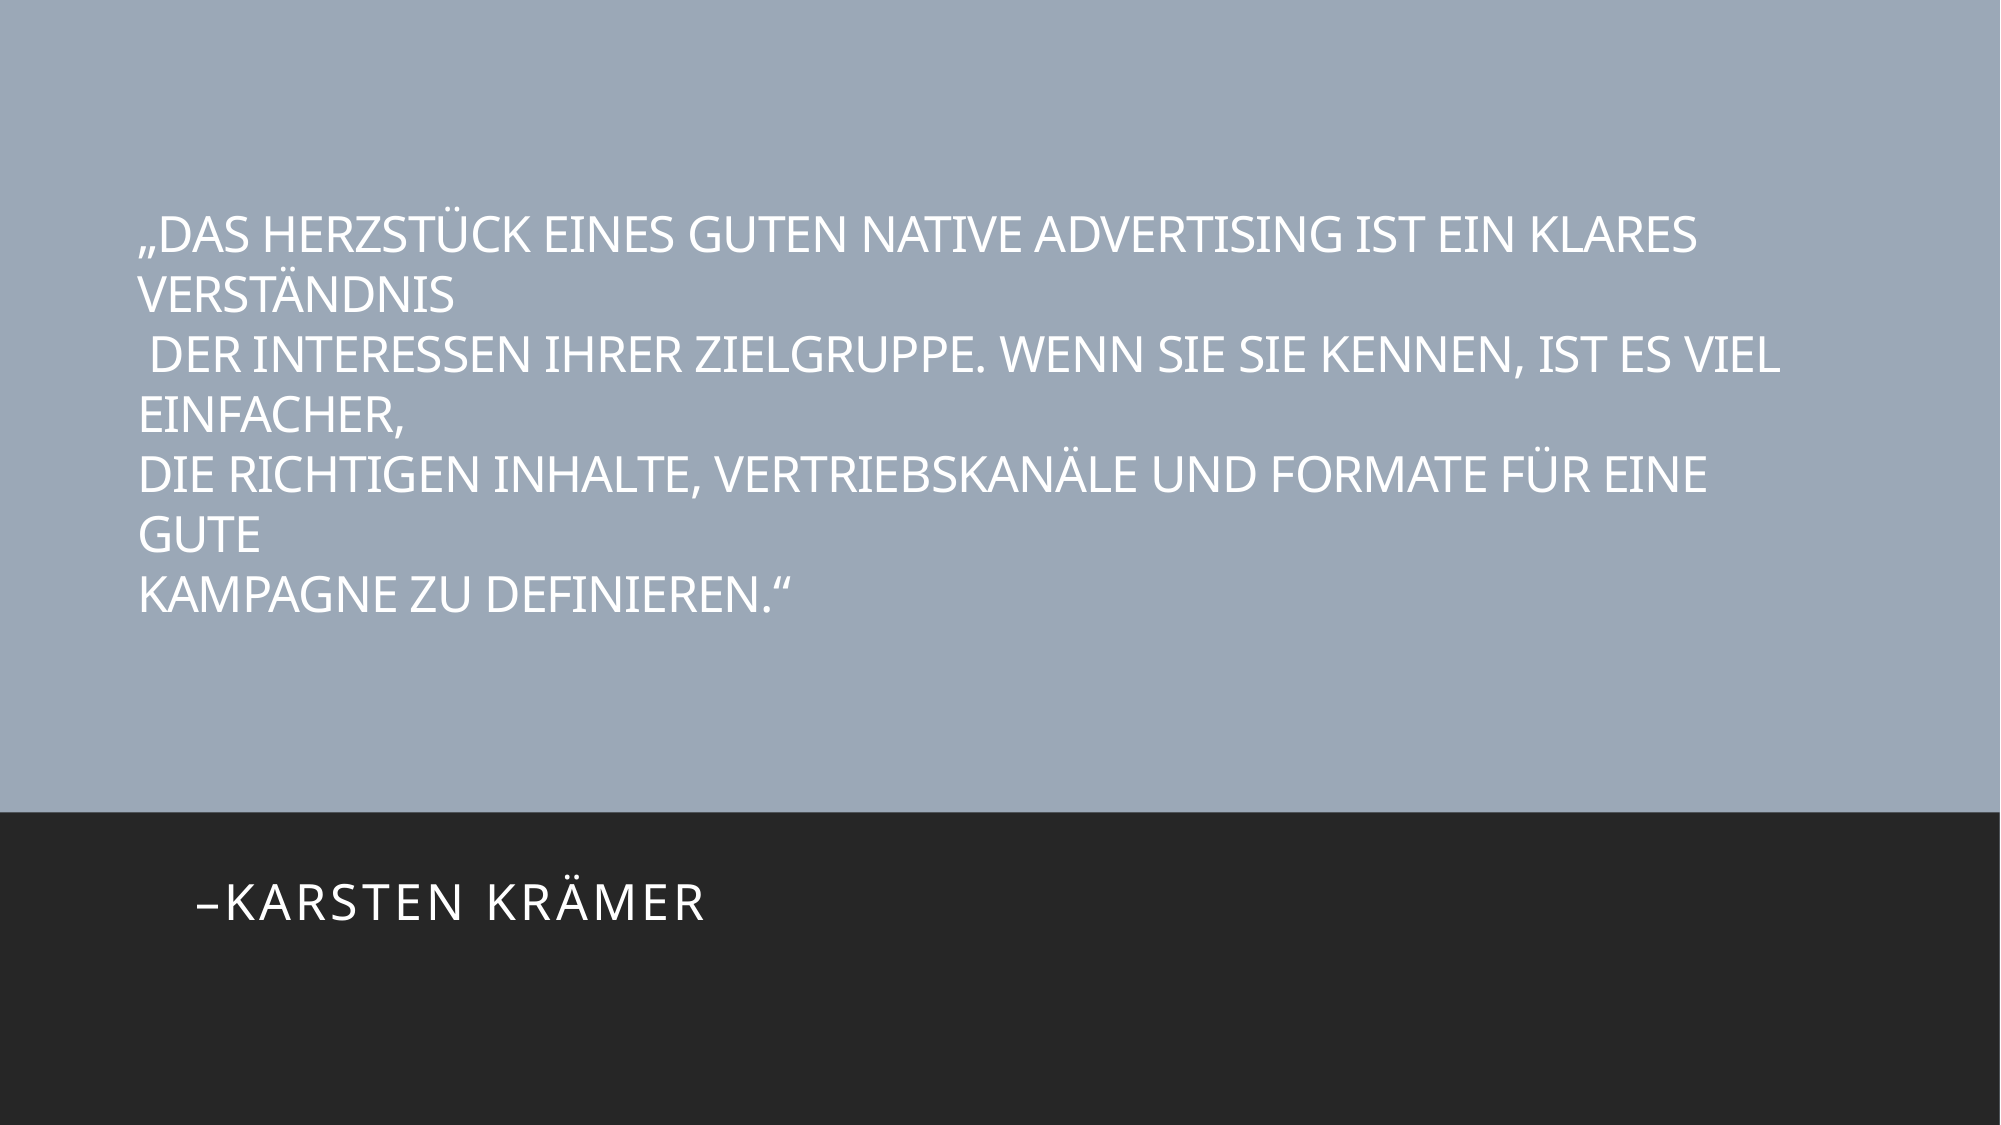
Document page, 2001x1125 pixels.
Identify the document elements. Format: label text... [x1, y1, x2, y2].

subtitle –Karsten Krämer [180, 857, 1831, 1045]
text_box [0, 811, 2000, 1125]
title „DAS HERZSTÜCK EINES GUTEN NATIVE ADVERTISING IST EIN KLARES VERSTÄNDNIS DER INTERESSEN IHRER ZIELGRUPPE. WENN SIE SIE KENNEN, IST ES VIEL EINFACHER, DIE RICHTIGEN INHALTE, VERTRIEBSKANÄLE UND FORMATE FÜR EINE GUTE KAMPAGNE ZU DEFINIEREN.“ [122, 195, 1815, 631]
text_box [0, 0, 2000, 811]
